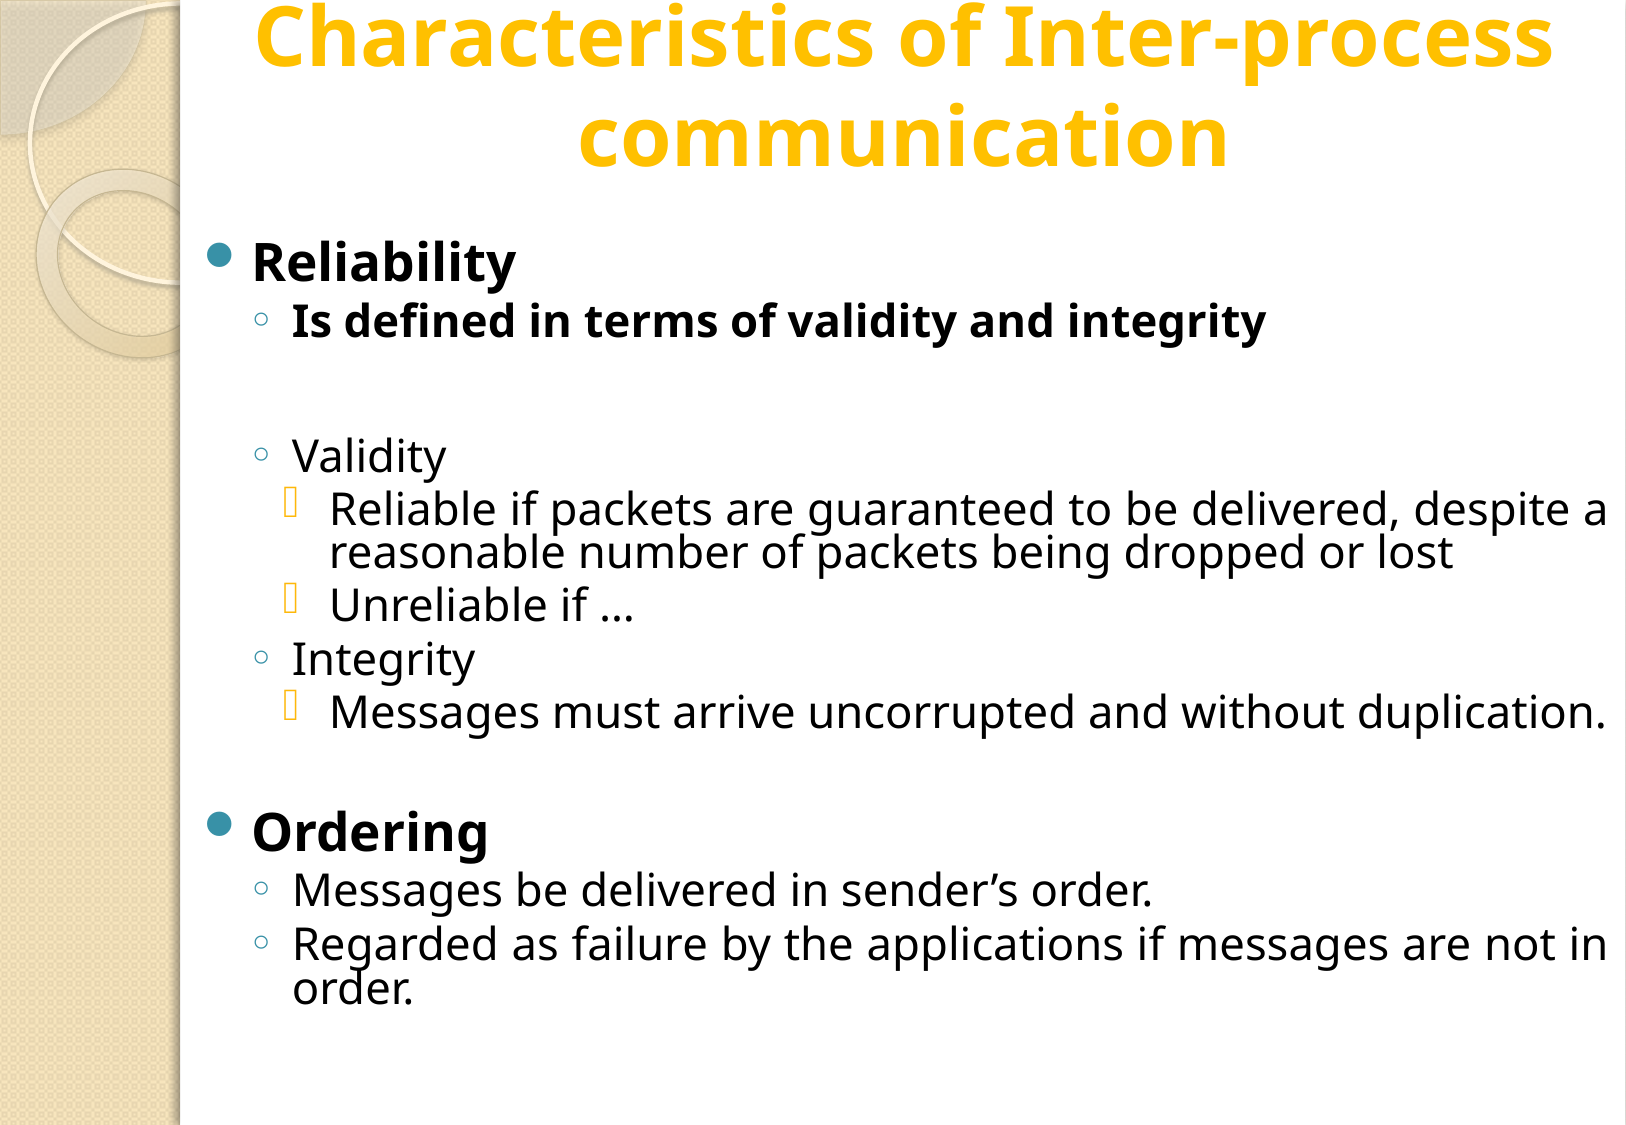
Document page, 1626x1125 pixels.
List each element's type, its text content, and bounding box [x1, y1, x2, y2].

title Characteristics of Inter-process communication [184, 14, 1625, 152]
list Reliability Is defined in terms of validity and integrity Validity Reliable if packets are guaranteed to be delivered, despite a reasonable number of packets being dropped or lost Unreliable if … Integrity Messages must arrive uncorrupted and without duplication. Ordering Messages be delivered in sender’s order. Regarded as failure by the applications if messages are not in order. [181, 233, 1625, 1037]
